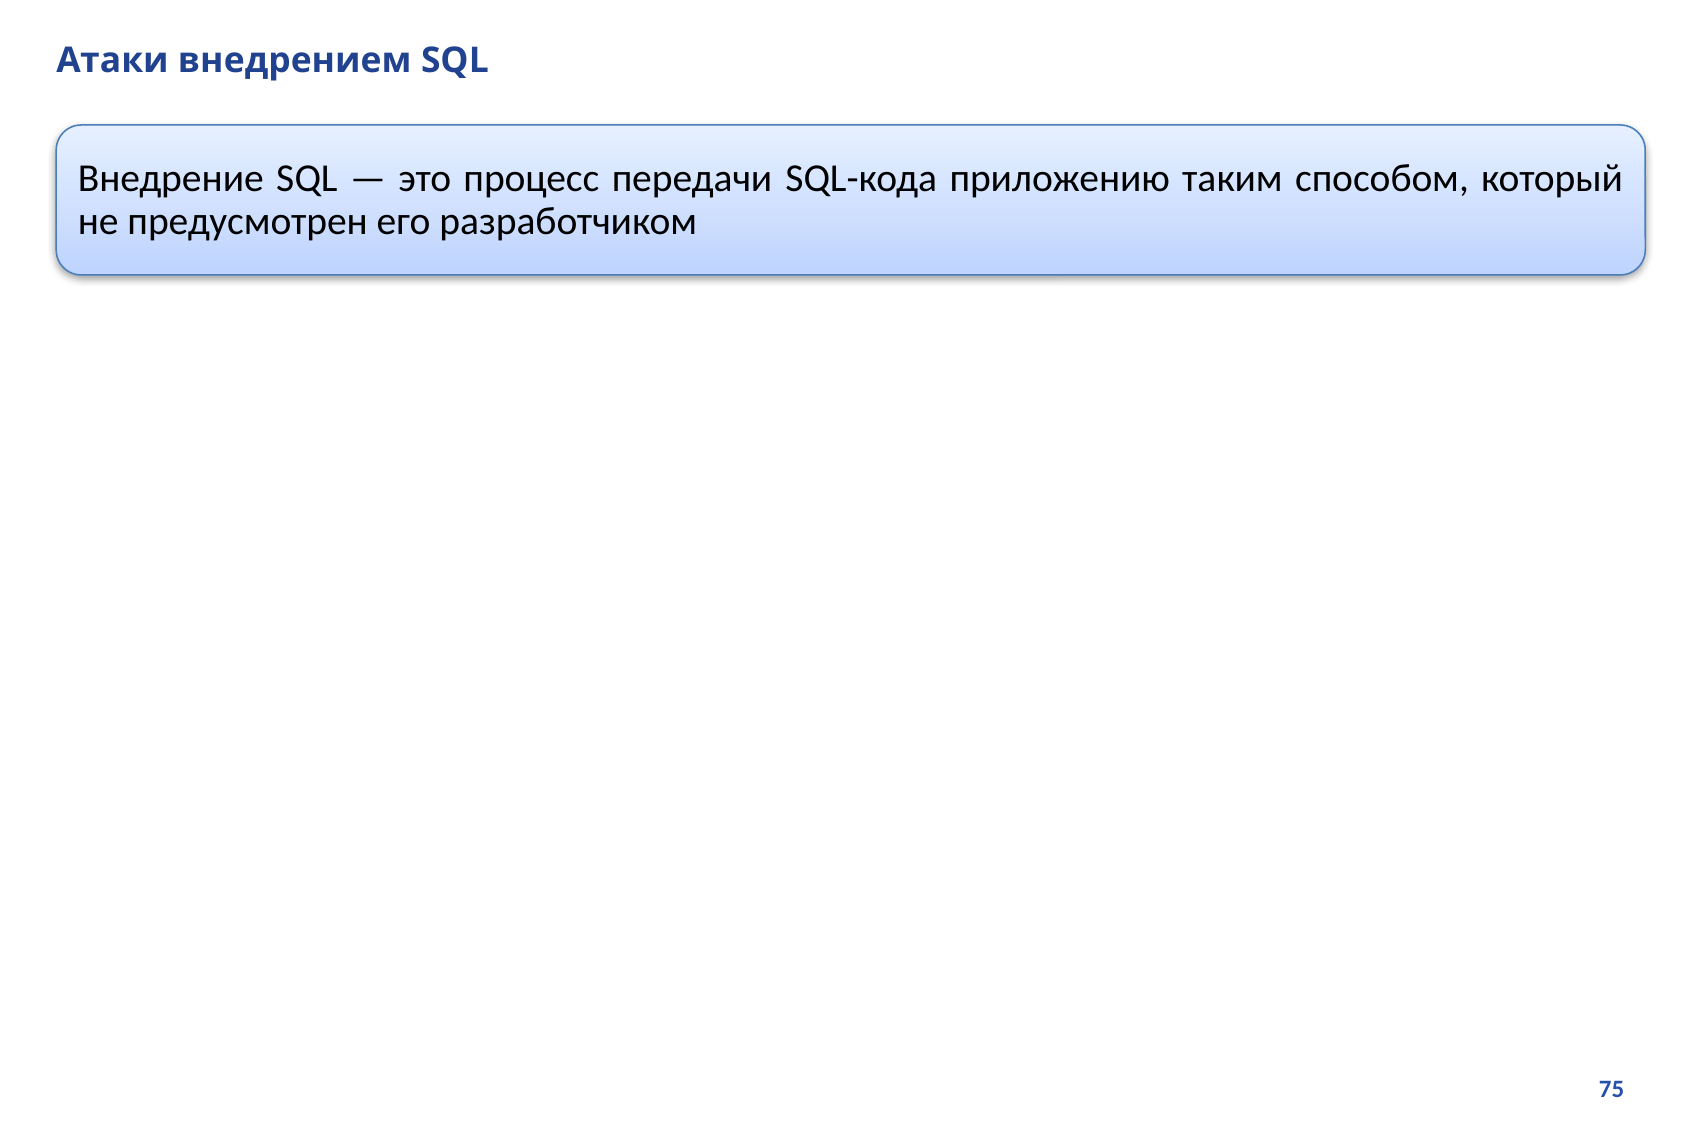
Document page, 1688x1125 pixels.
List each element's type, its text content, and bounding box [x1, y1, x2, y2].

title Атаки внедрением SQL [41, 29, 1653, 90]
text_box Внедрение SQL — это процесс передачи SQL-кода приложению таким способом, который не предусмотрен его разработчиком [55, 124, 1647, 276]
